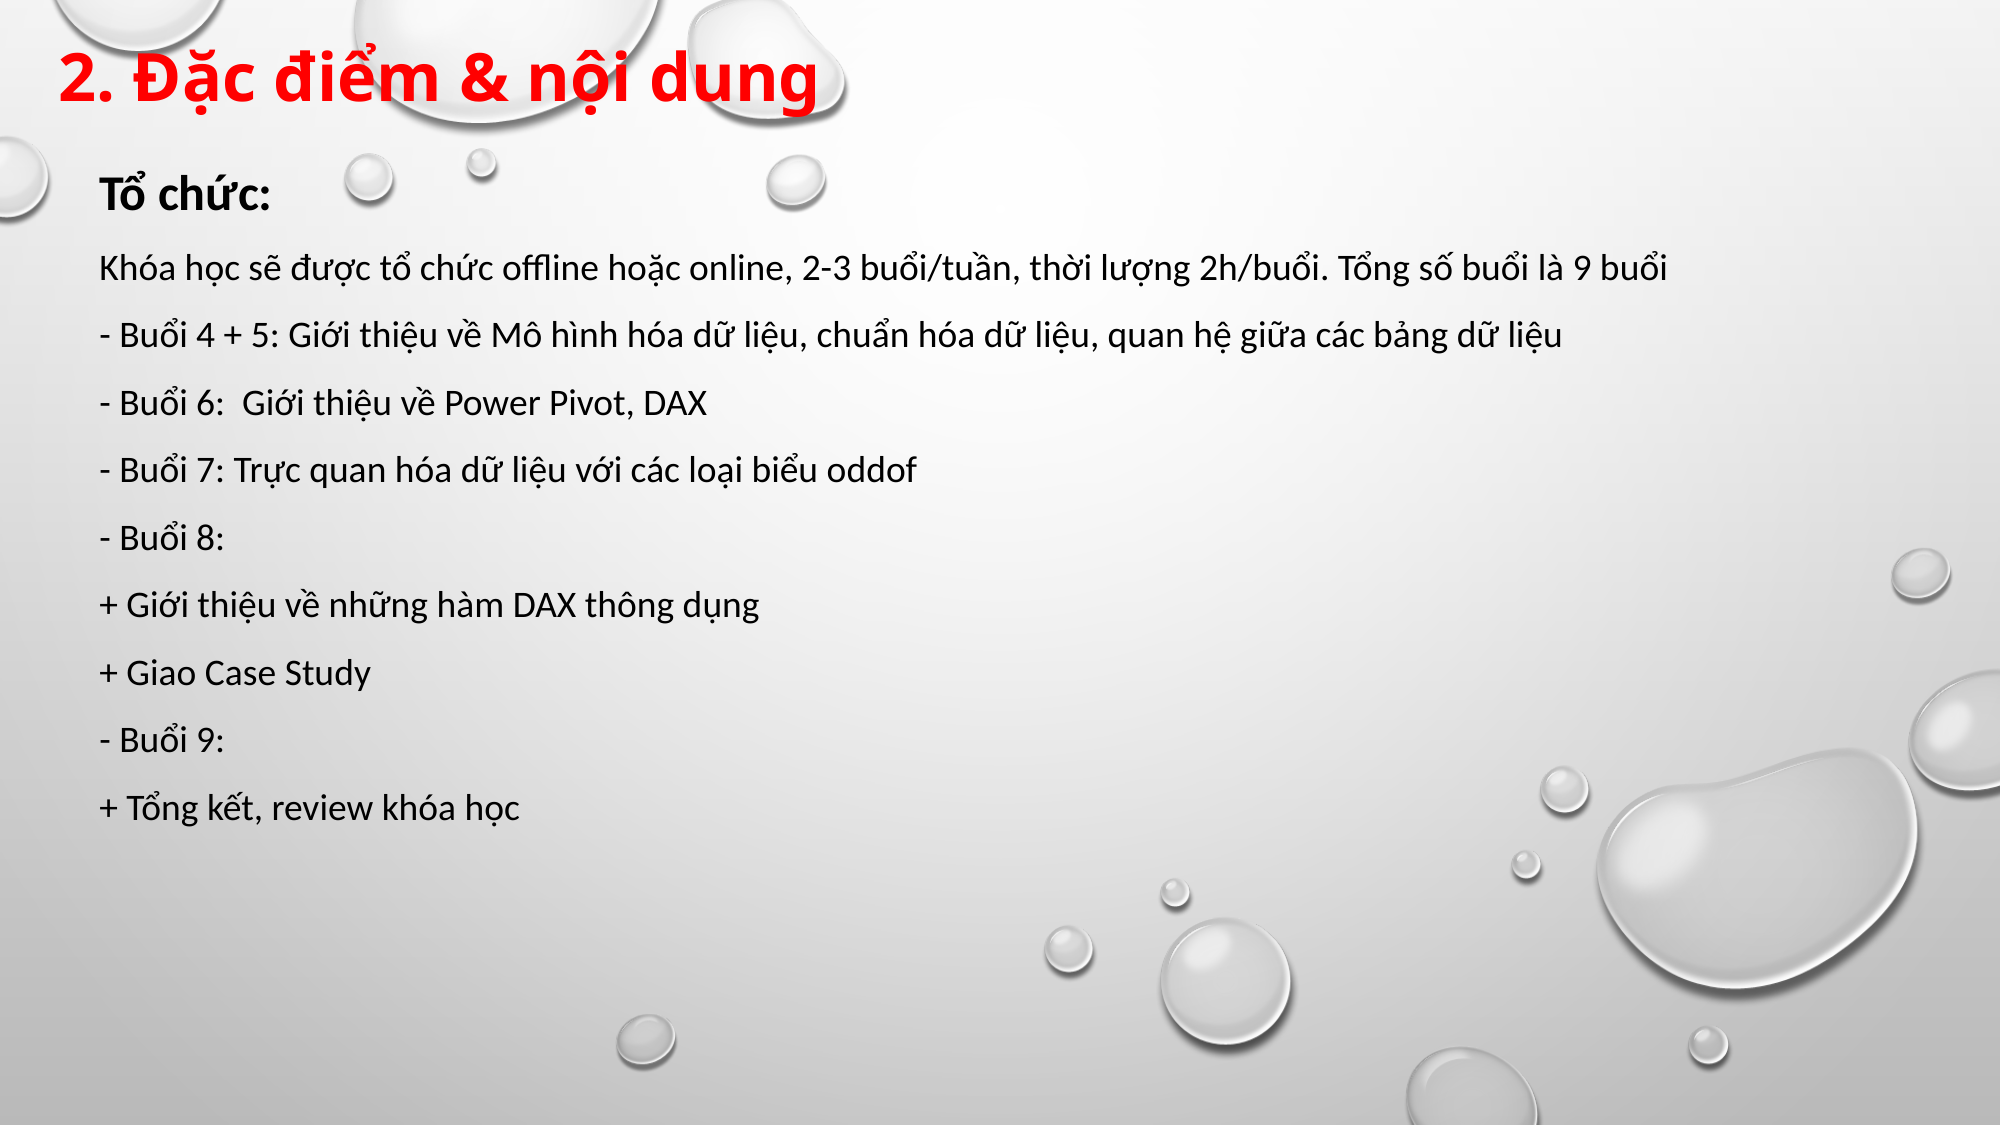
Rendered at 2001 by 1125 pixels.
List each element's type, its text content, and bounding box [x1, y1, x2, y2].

picture [0, 0, 2000, 1125]
text_box Tổ chức: Khóa học sẽ được tổ chức offline hoặc online, 2-3 buổi/tuần, thời lượng 2h/buổi. Tổng số buổi là 9 buổi - Buổi 4 + 5: Giới thiệu về Mô hình hóa dữ liệu, chuẩn hóa dữ liệu, quan hệ giữa các bảng dữ liệu - Buổi 6: Giới thiệu về Power Pivot, DAX - Buổi 7: Trực quan hóa dữ liệu với các loại biểu oddof - Buổi 8: + Giới thiệu về những hàm DAX thông dụng + Giao Case Study - Buổi 9: + Tổng kết, review khóa học [84, 123, 2000, 993]
text_box 2. Đặc điểm & nội dung [43, 27, 898, 122]
